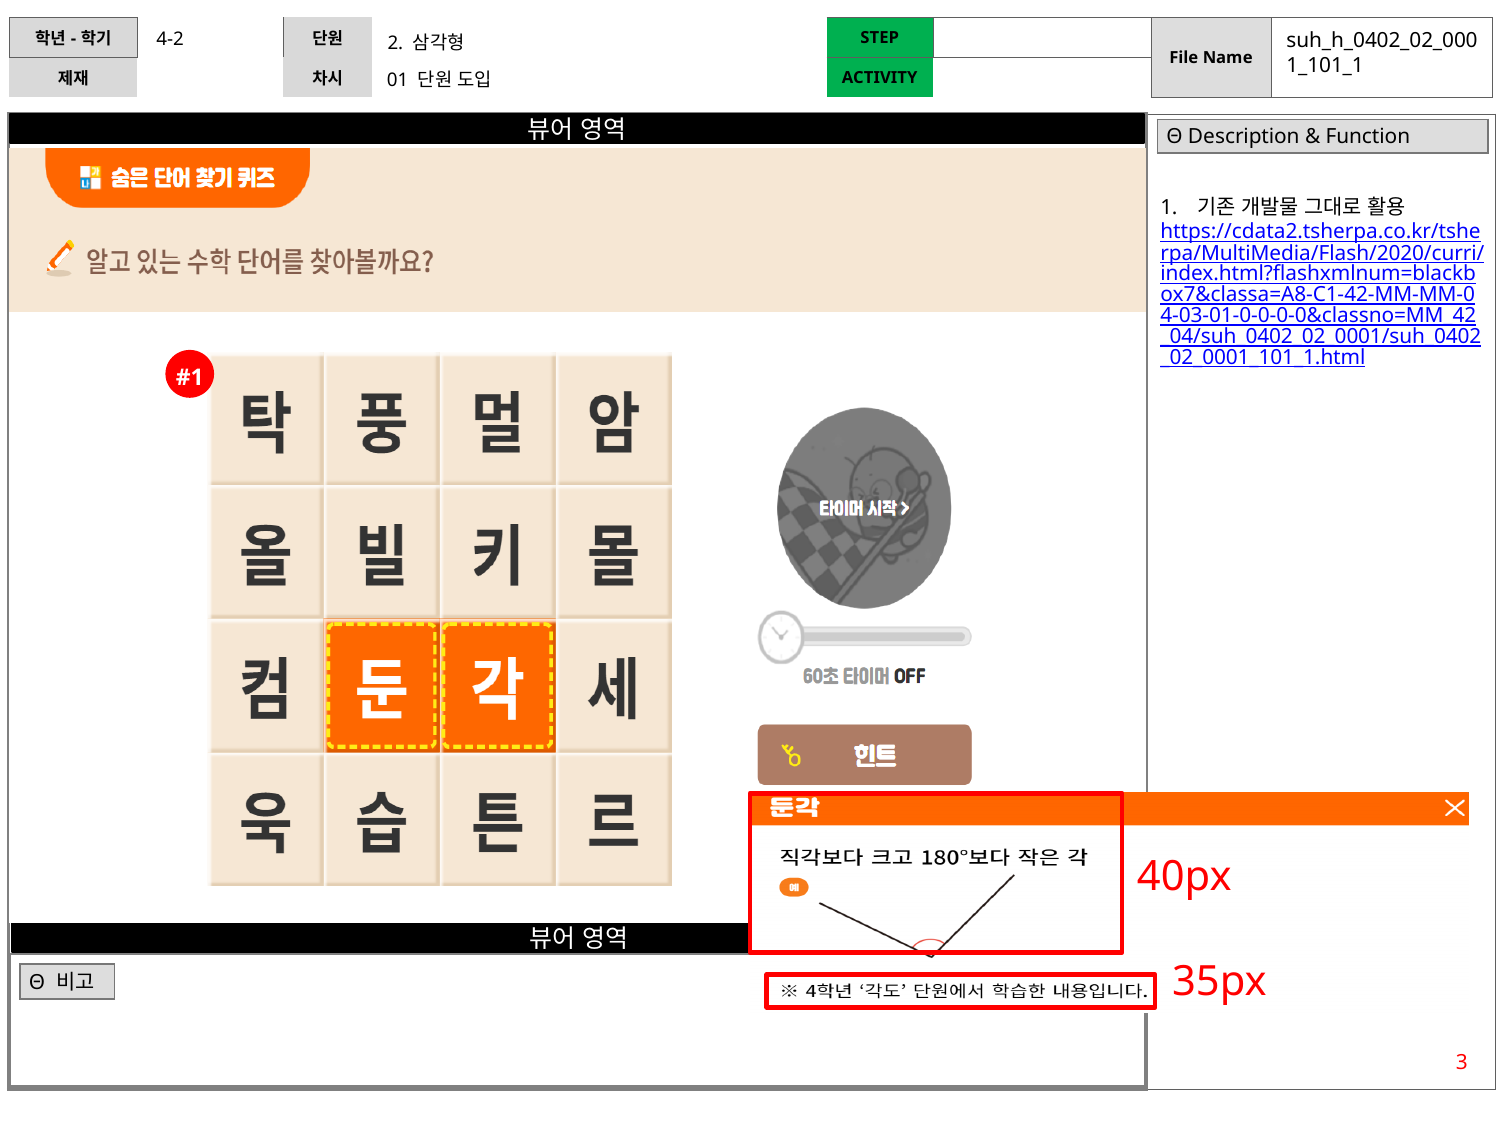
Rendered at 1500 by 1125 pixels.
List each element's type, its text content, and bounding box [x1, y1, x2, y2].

picture [8, 148, 1469, 1013]
text_box suh_h_0402_02_0001_101_1 [1271, 18, 1500, 84]
text_box 2. 삼각형 [372, 23, 828, 48]
text_box 01 단원 도입 [372, 60, 821, 96]
table_header Θ Description & Function [1158, 120, 1487, 152]
text_box 기존 개발물 그대로 활용 https://cdata2.tsherpa.co.kr/tsherpa/MultiMedia/Flash/2020/curri/index.html?flashxmlnum=blackbox7&classa=A8-C1-42-MM-MM-04-03-01-0-0-0-0&classno=MM_42_04/suh_0402_02_0001/suh_0402_02_0001_101_1.html [1151, 160, 1500, 279]
text_box 4-2 [141, 18, 284, 55]
